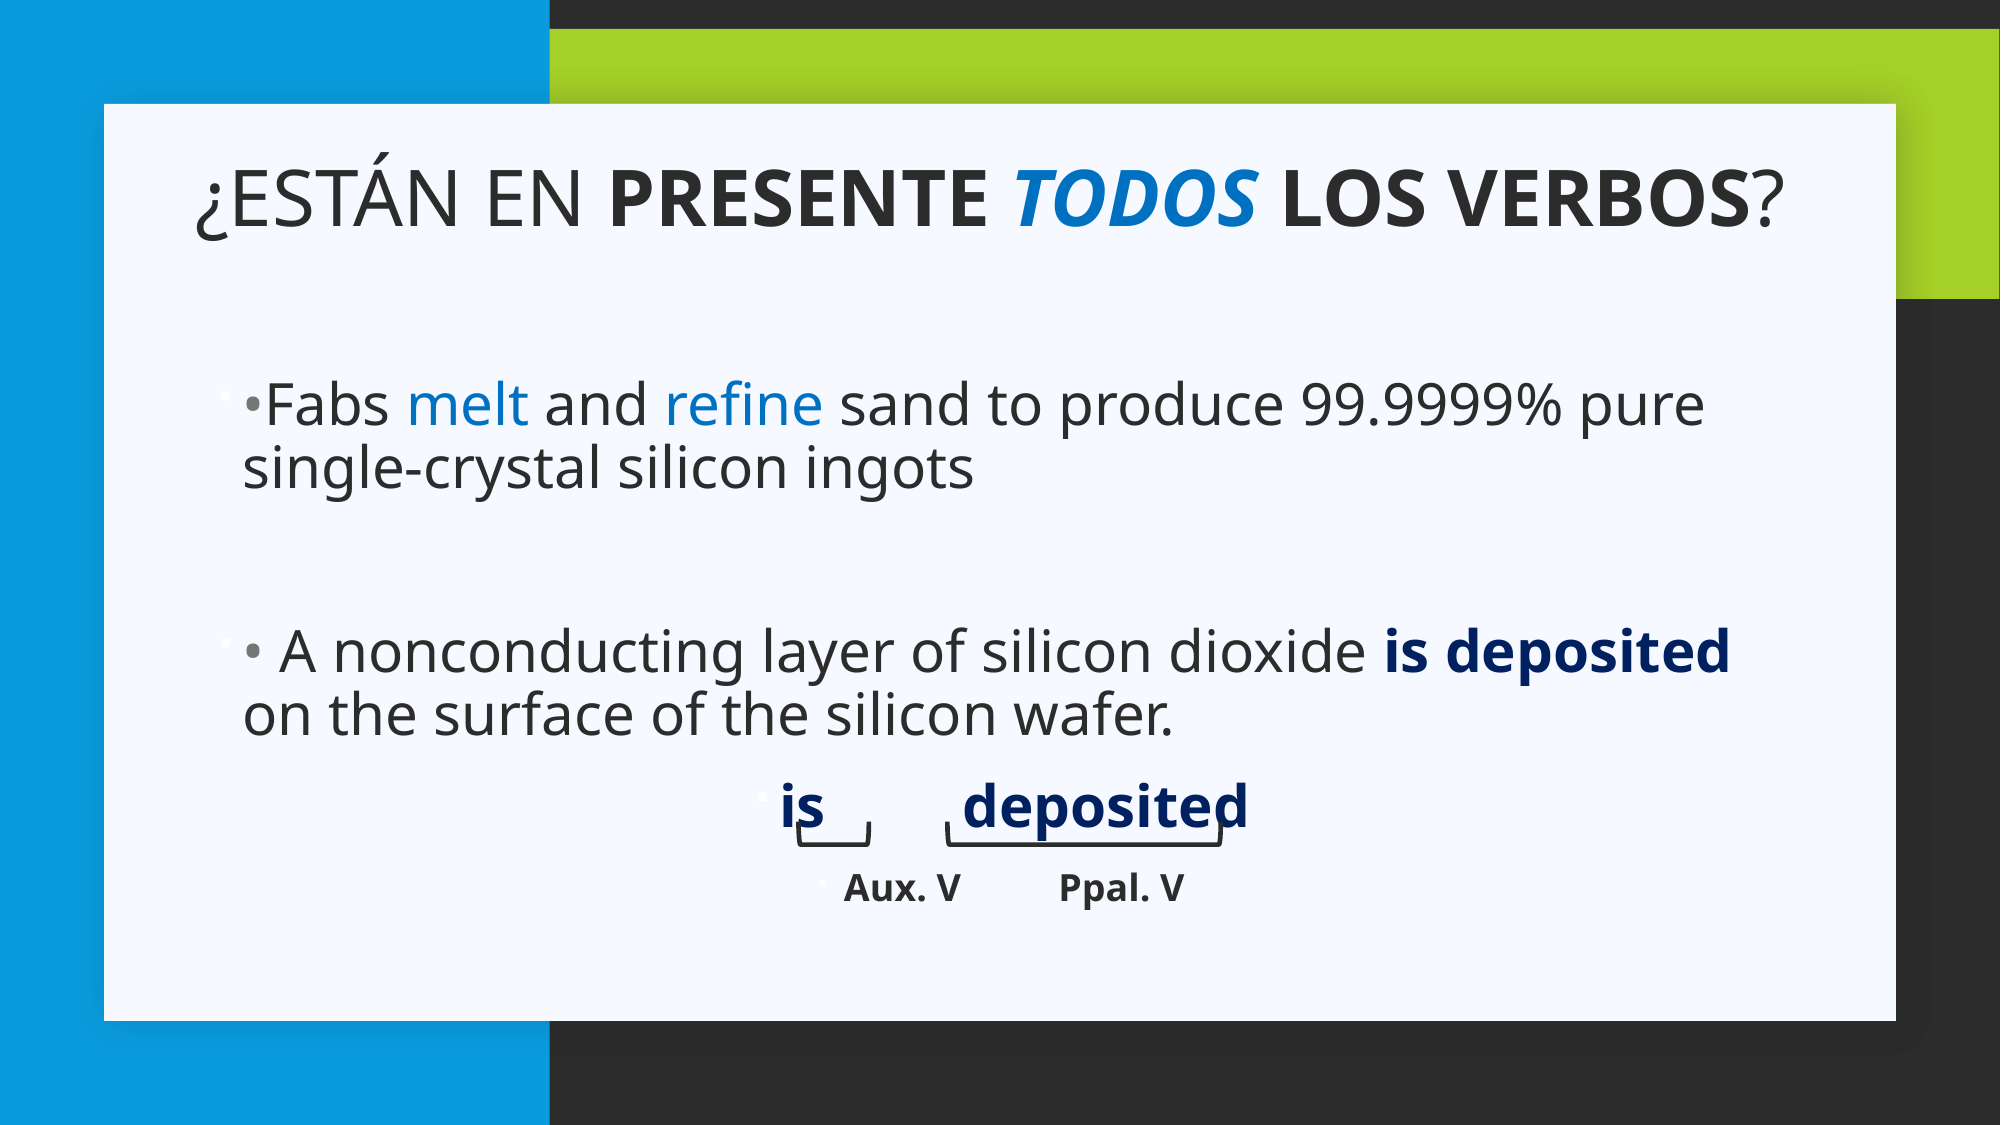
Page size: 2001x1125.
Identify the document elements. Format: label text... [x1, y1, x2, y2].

title ¿Están en presente todos los verbos? [180, 154, 1830, 251]
list •Fabs melt and refine sand to produce 99.9999% pure single-crystal silicon ingots • A nonconducting layer of silicon dioxide is deposited on the surface of the silicon wafer. is deposited Aux. V Ppal. V [197, 251, 1803, 1020]
text_box [797, 821, 870, 846]
text_box [946, 821, 1222, 846]
